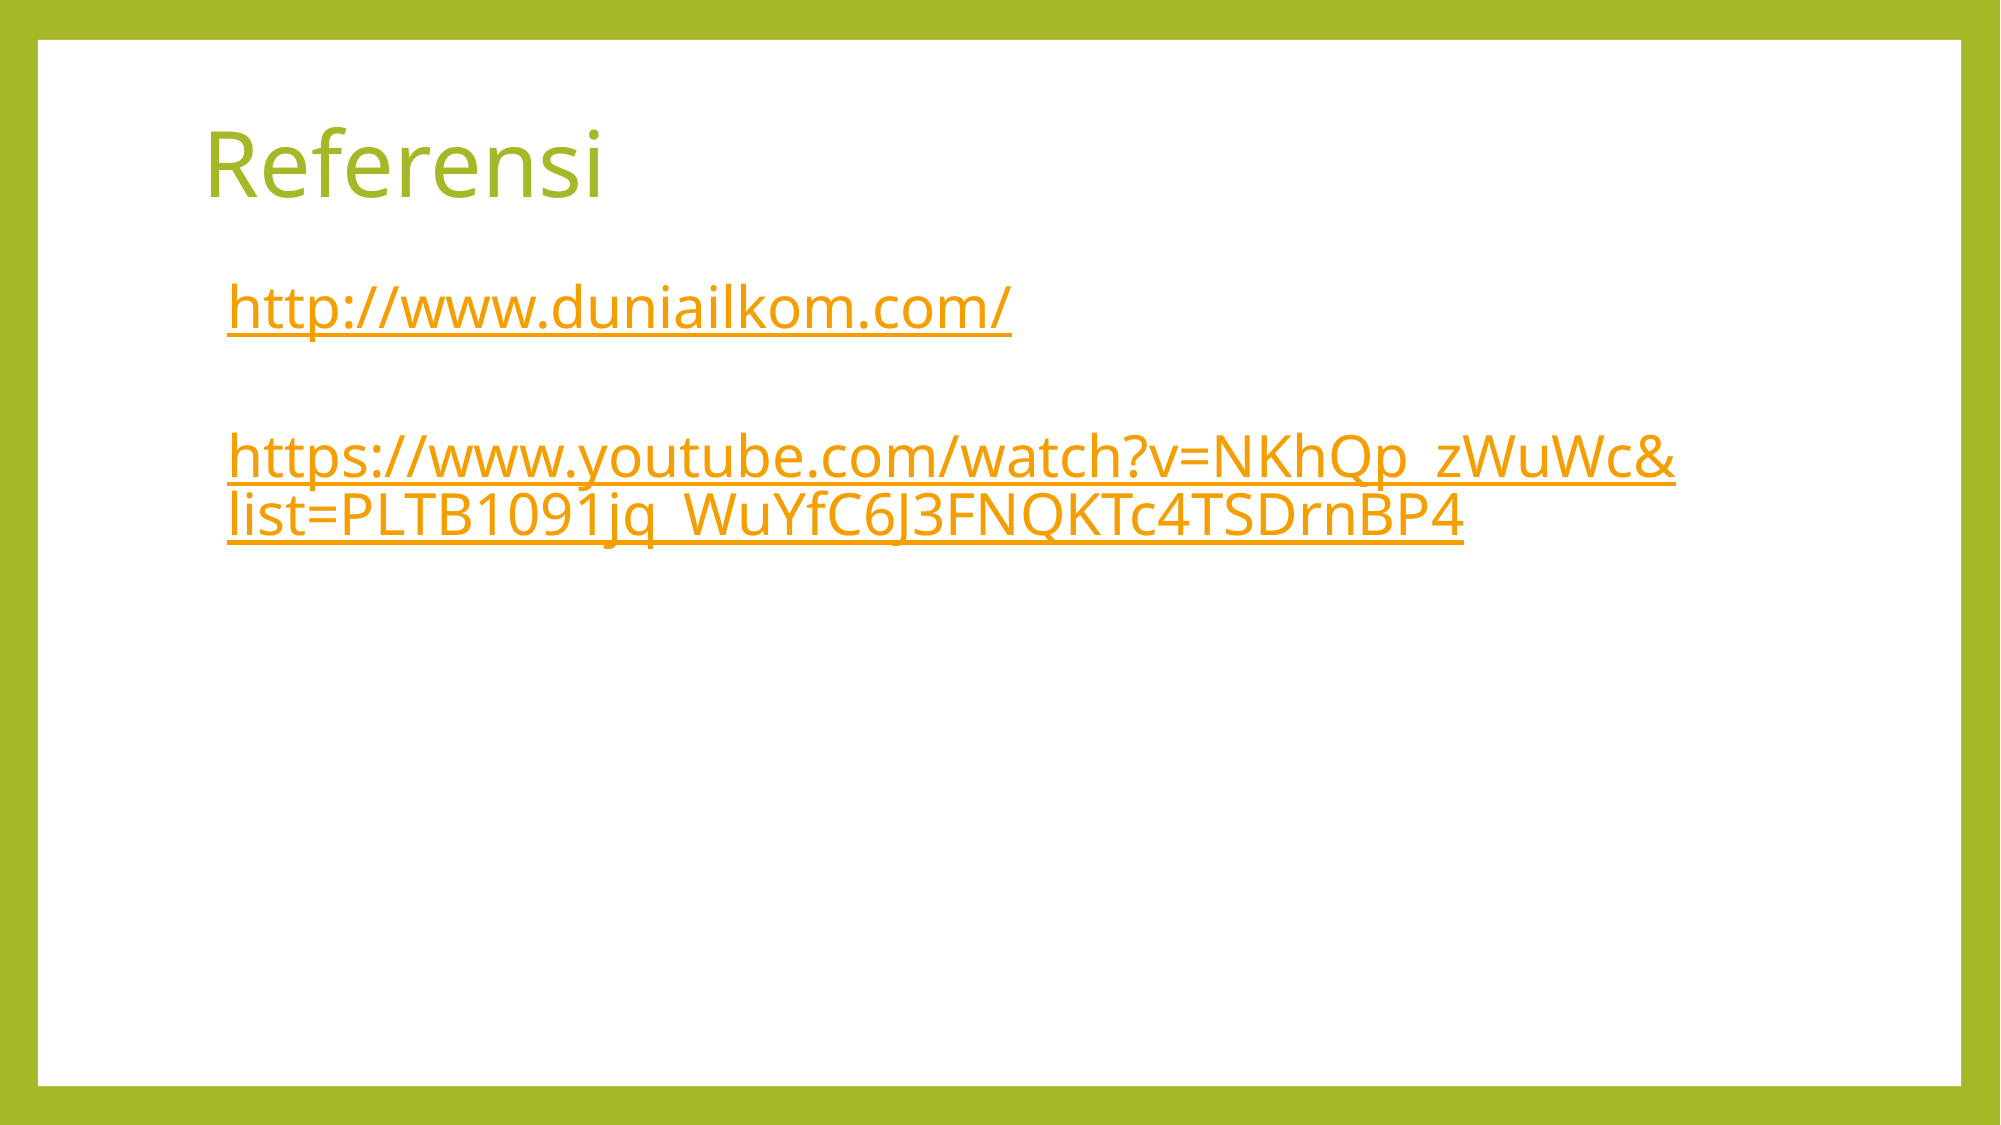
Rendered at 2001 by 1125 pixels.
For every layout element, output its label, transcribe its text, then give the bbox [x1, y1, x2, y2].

text_box http://www.duniailkom.com/ https://www.youtube.com/watch?v=NKhQp_zWuWc&list=PLTB1091jq_WuYfC6J3FNQKTc4TSDrnBP4 [212, 262, 1691, 576]
title Referensi [187, 99, 1808, 236]
